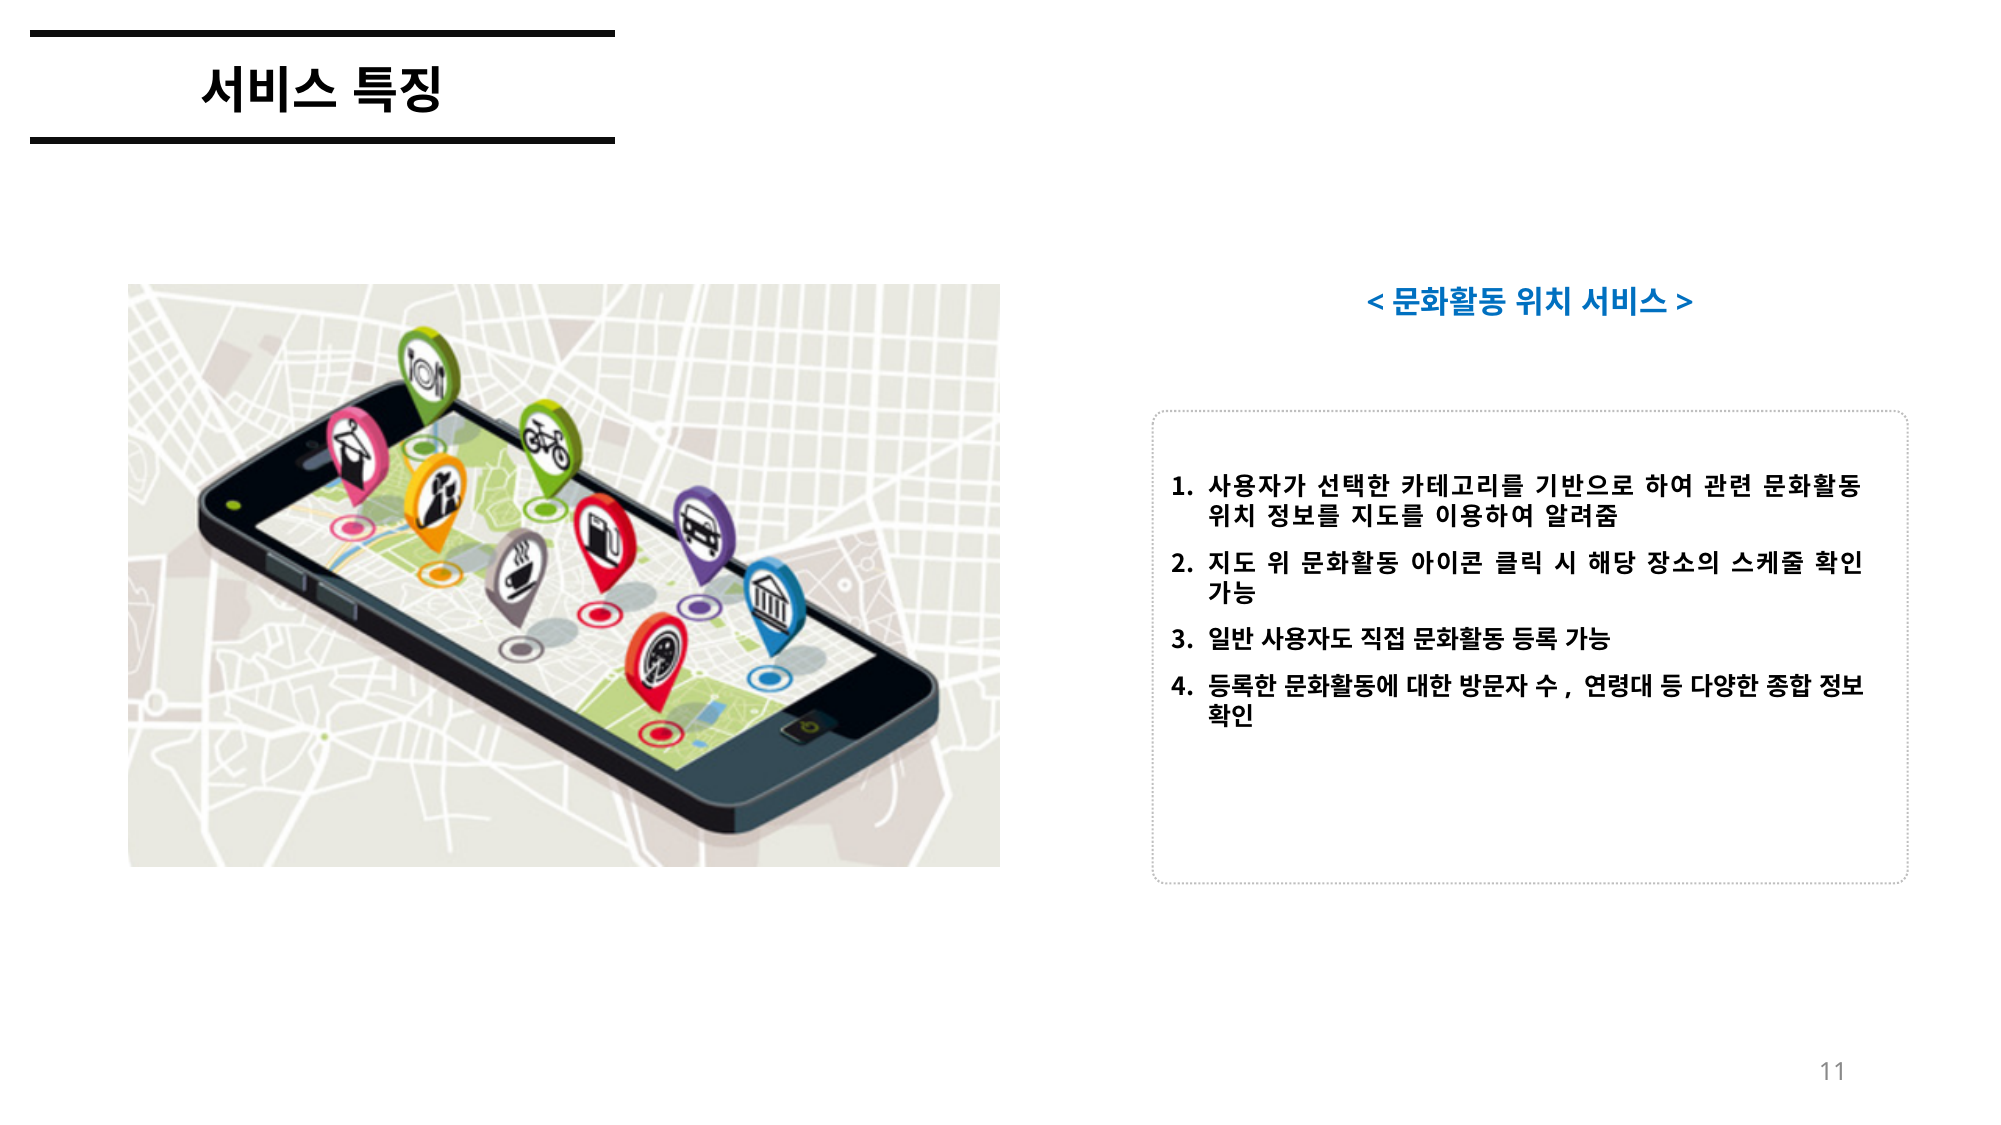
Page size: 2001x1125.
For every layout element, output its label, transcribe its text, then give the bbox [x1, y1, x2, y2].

text_box 사용자가 선택한 카테고리를 기반으로 하여 관련 문화활동 위치 정보를 지도를 이용하여 알려줌 지도 위 문화활동 아이콘 클릭 시 해당 장소의 스케줄 확인 가능 일반 사용자도 직접 문화활동 등록 가능 등록한 문화활동에 대한 방문자 수, 연령대 등 다양한 종합 정보 확인 [1152, 411, 1908, 884]
picture [128, 284, 1000, 868]
slide_number 11 [1412, 1042, 1863, 1103]
text_box 서비스 특징 [29, 51, 616, 126]
text_box <문화활동 위치 서비스> [1288, 277, 1773, 326]
